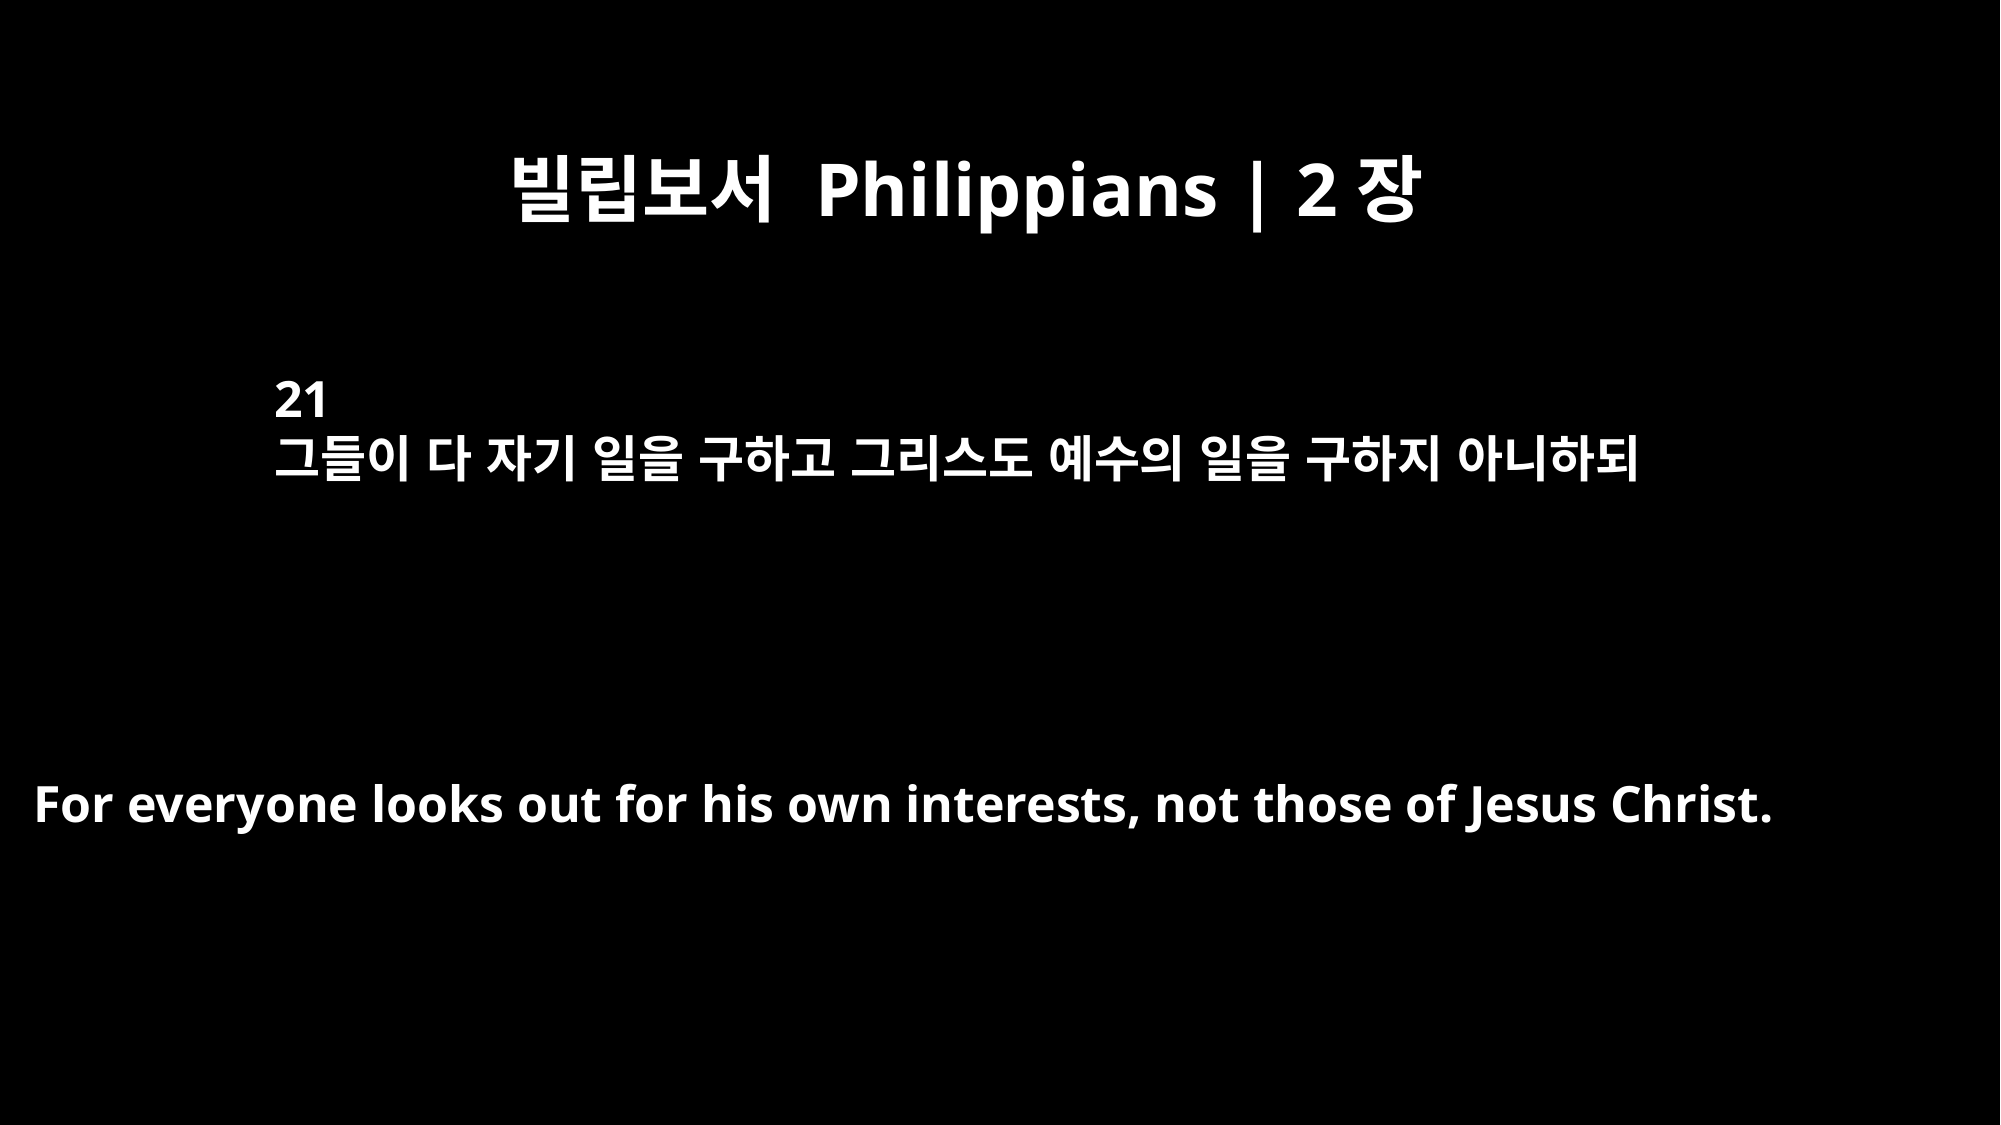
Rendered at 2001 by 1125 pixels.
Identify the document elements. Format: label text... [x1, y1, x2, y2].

text_box 21 그들이 다 자기 일을 구하고 그리스도 예수의 일을 구하지 아니하되 [259, 359, 1658, 495]
text_box 빌립보서 Philippians | 2장 [493, 136, 1439, 239]
text_box For everyone looks out for his own interests, not those of Jesus Christ. [18, 764, 1790, 840]
